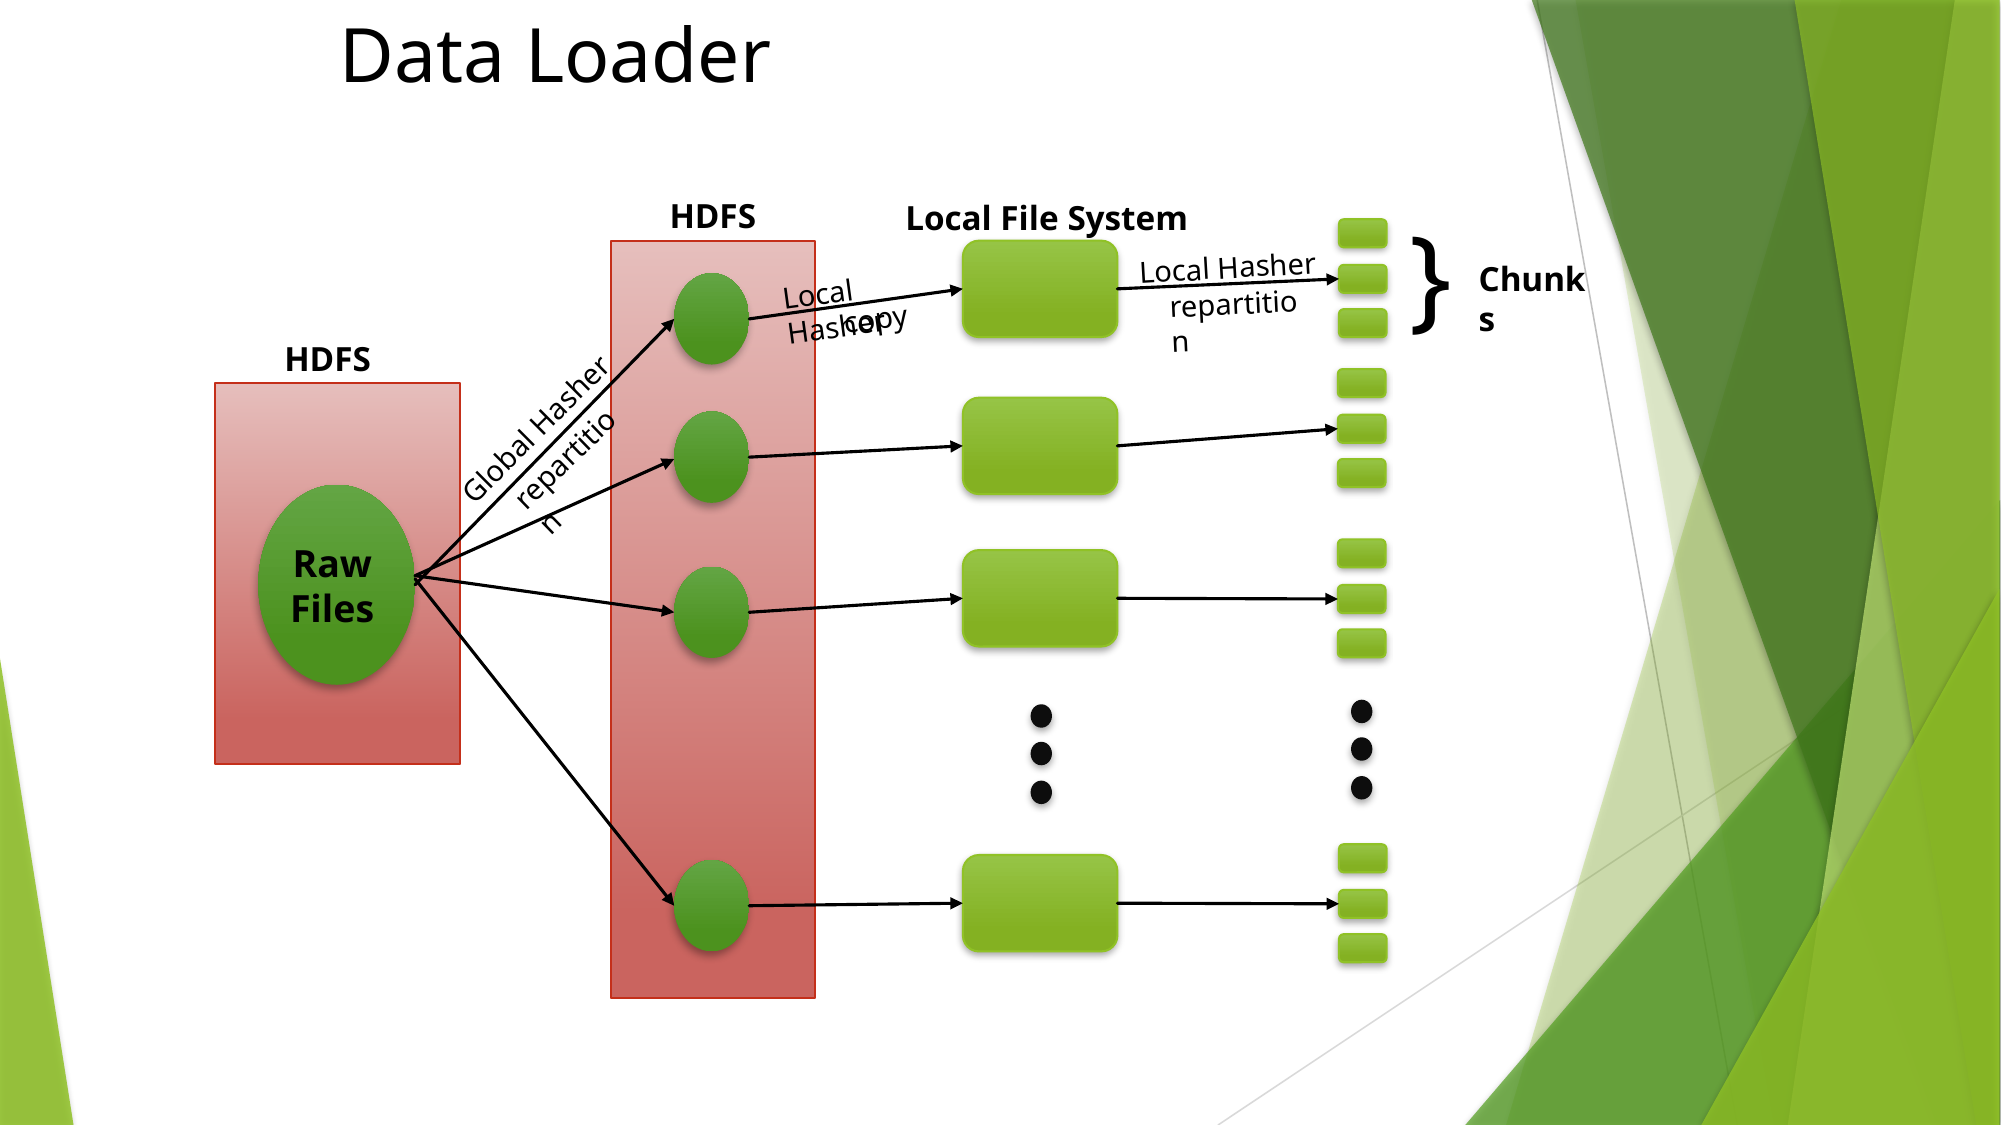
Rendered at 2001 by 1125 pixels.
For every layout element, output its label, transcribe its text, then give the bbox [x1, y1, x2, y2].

title Data Loader [324, 0, 1675, 188]
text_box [214, 187, 1616, 999]
